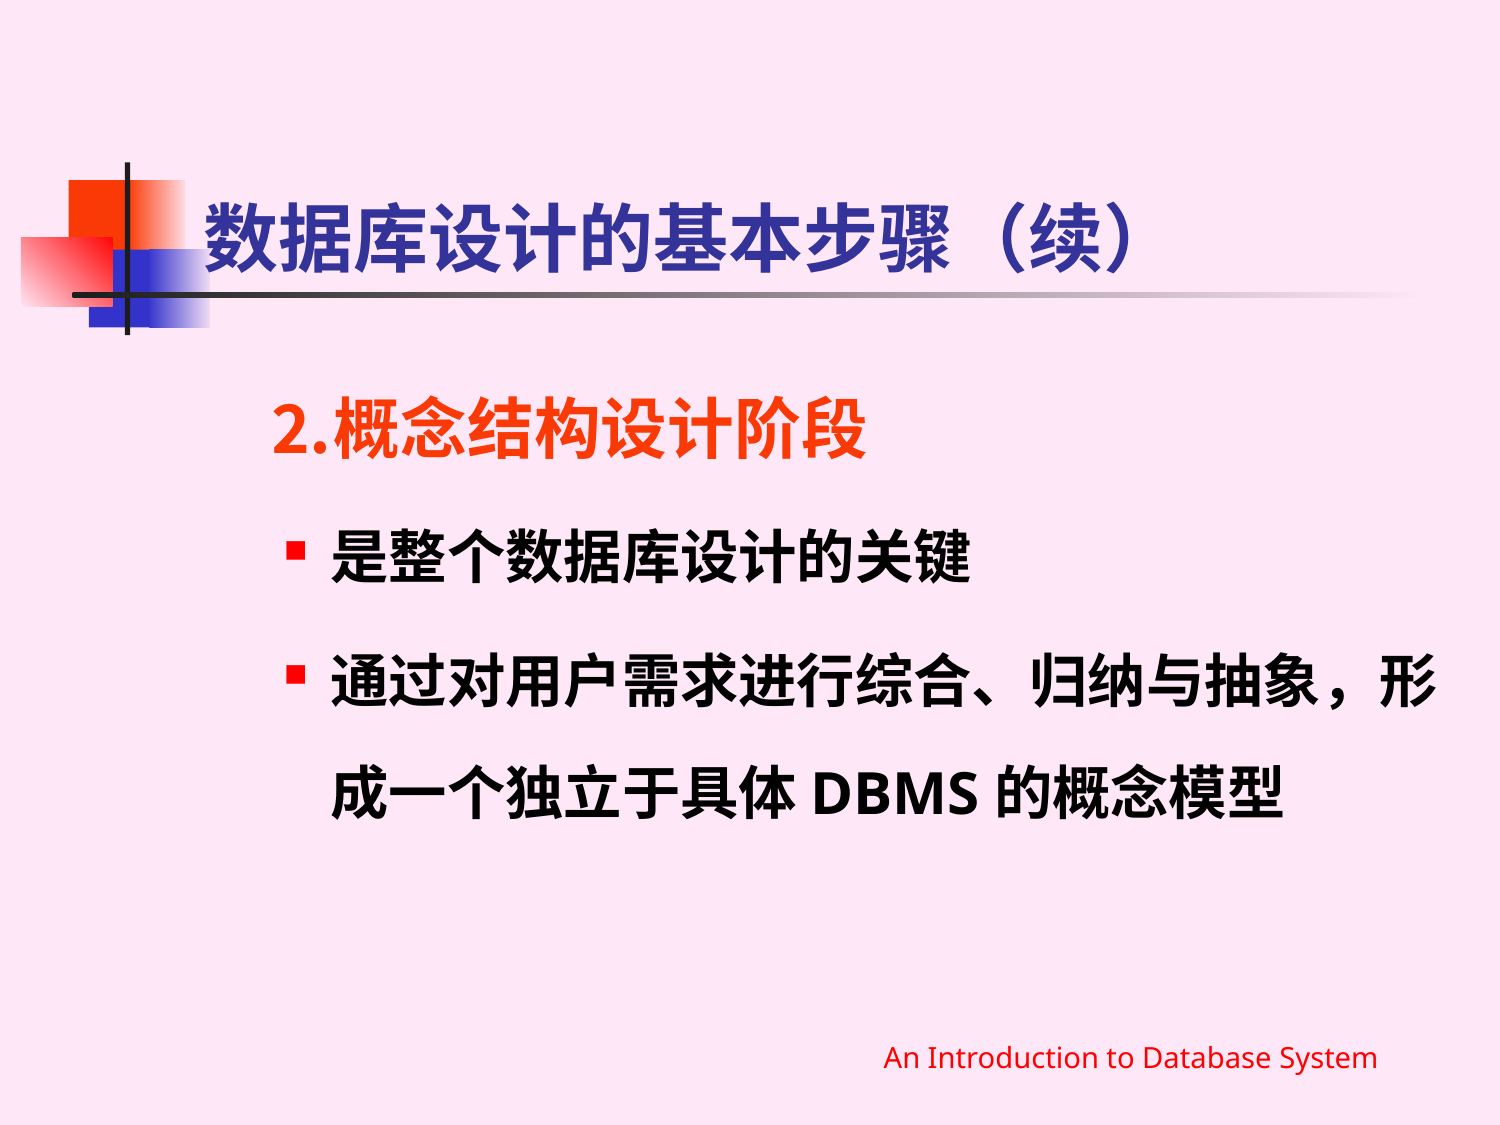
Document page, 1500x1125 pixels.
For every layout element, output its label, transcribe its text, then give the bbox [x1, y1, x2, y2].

footer An Introduction to Database System [824, 1011, 1438, 1087]
title 数据库设计的基本步骤（续） [188, 101, 1468, 289]
list ⒉概念结构设计阶段 是整个数据库设计的关键 通过对用户需求进行综合、归纳与抽象，形成一个独立于具体DBMS的概念模型 [193, 330, 1470, 1007]
